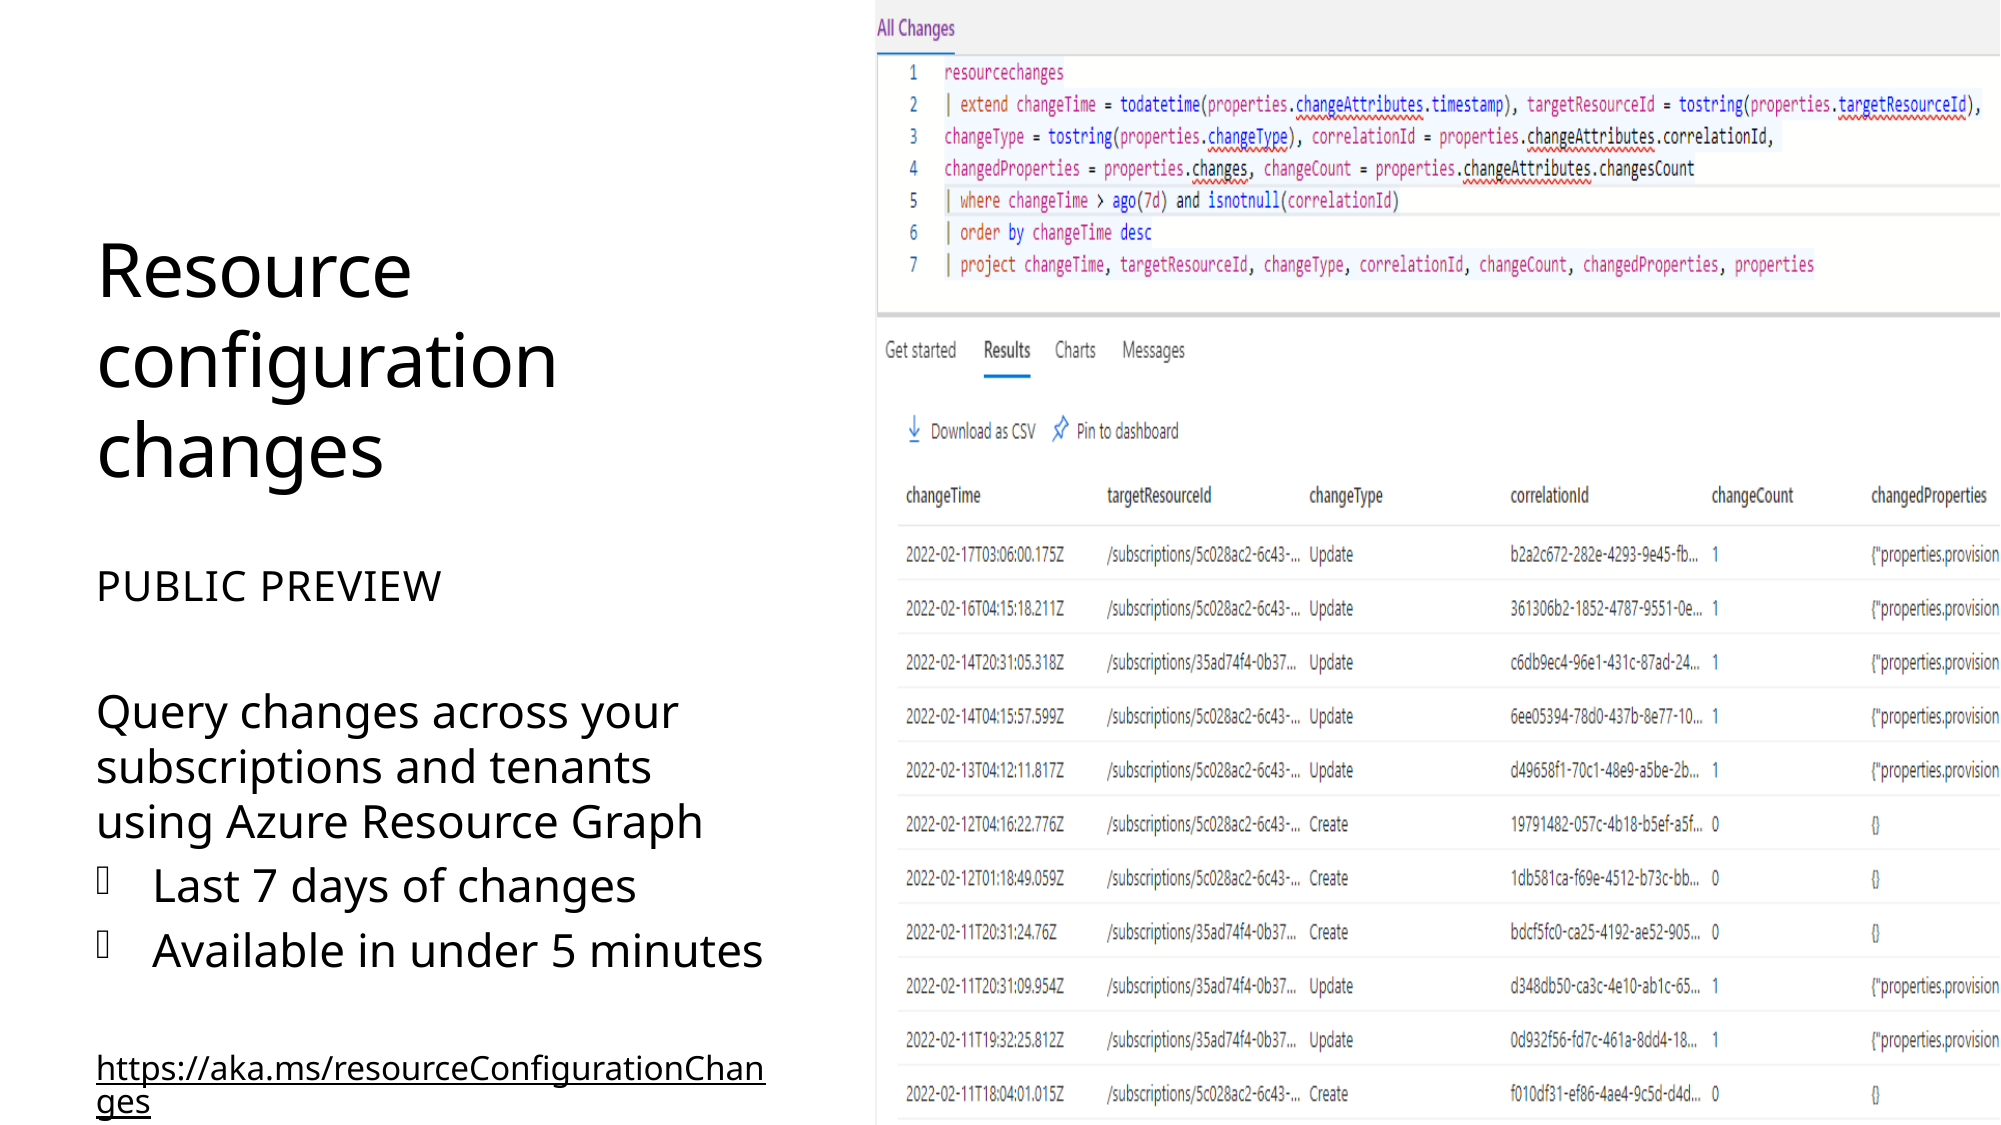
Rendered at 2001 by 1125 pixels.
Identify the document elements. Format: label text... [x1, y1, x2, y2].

picture [874, 0, 2000, 1125]
list Public preview Query changes across your subscriptions and tenants using Azure Resource Graph Last 7 days of changes Available in under 5 minutes https://aka.ms/resourceConfigurationChanges [95, 559, 779, 1103]
title Resource configuration changes [96, 219, 779, 493]
